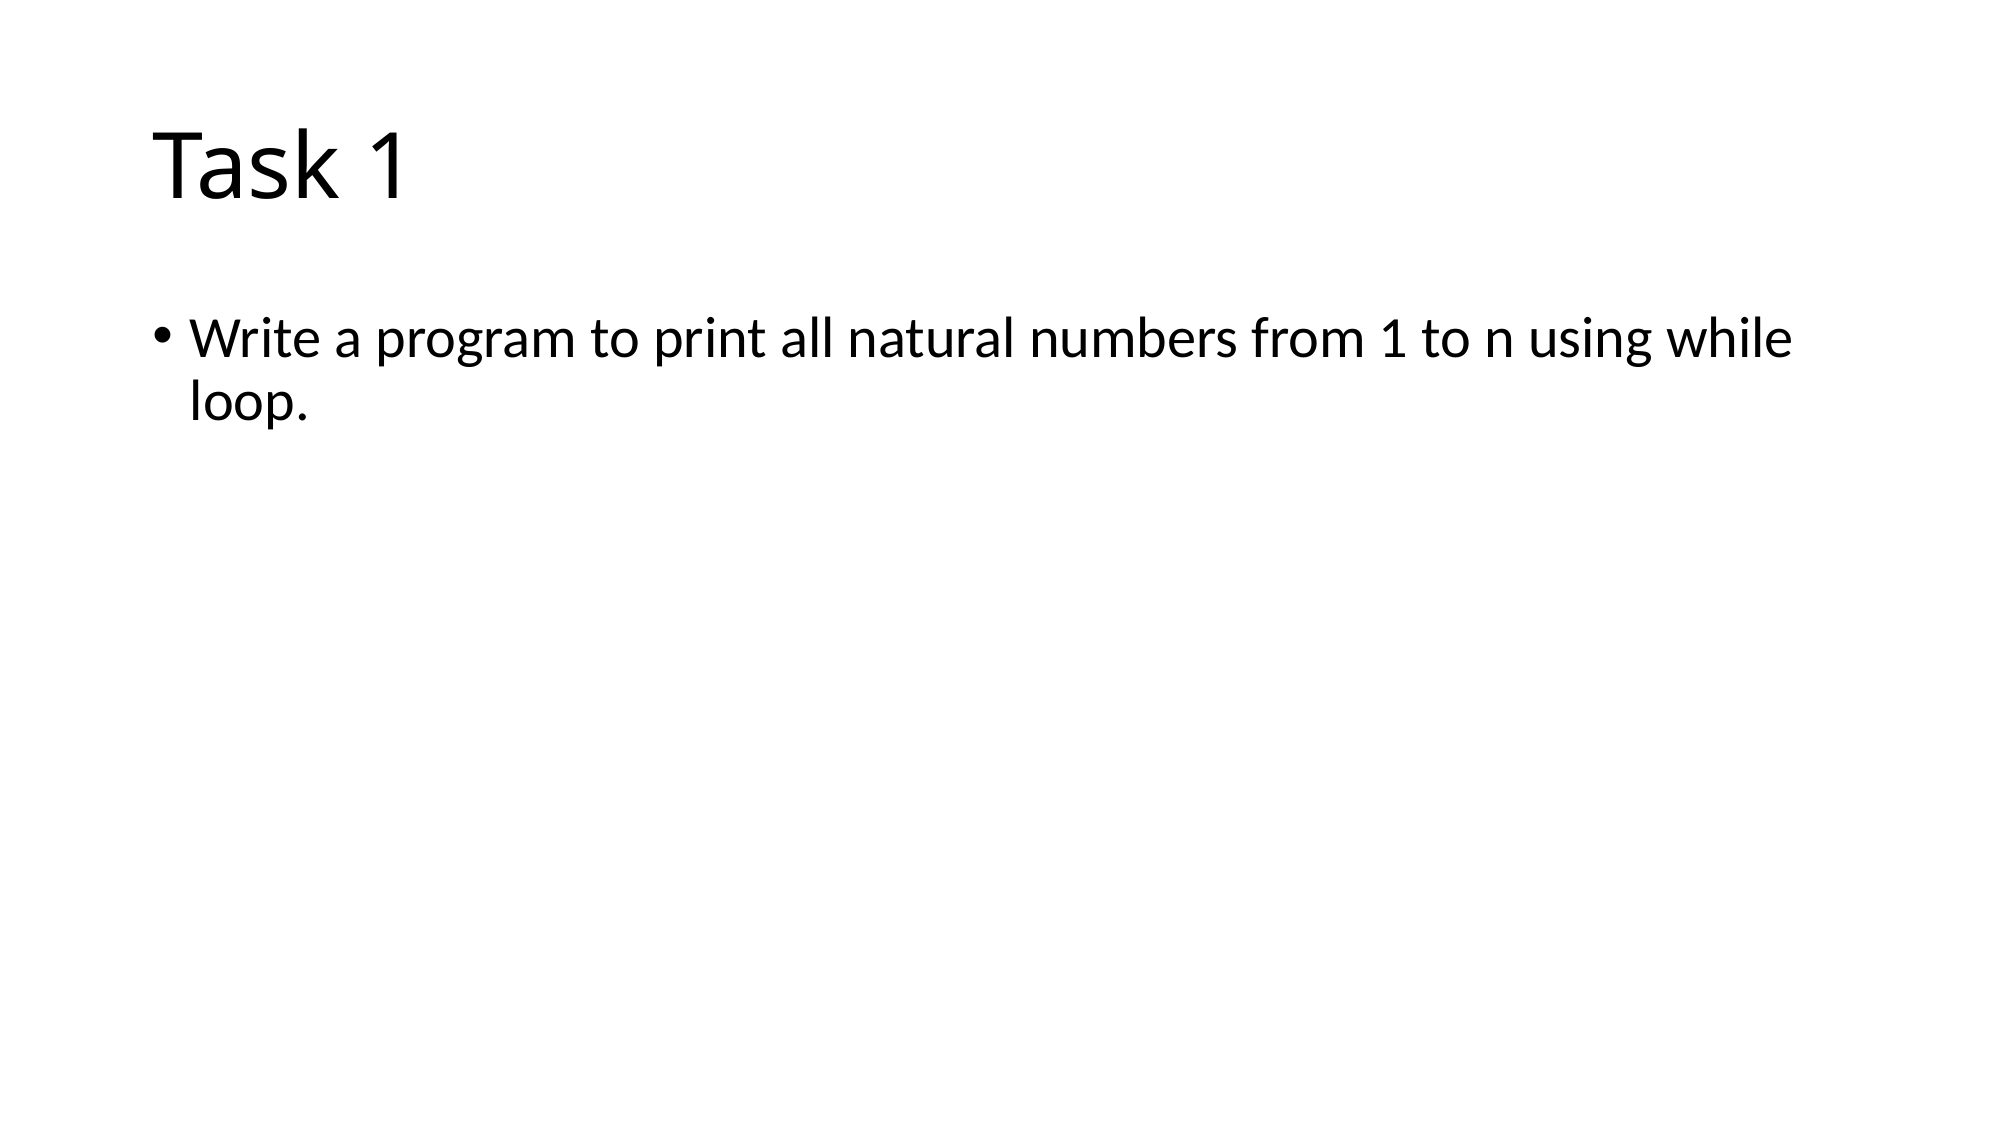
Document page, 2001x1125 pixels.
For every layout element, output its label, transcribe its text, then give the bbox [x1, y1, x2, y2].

list Write a program to print all natural numbers from 1 to n using while loop. [137, 299, 1863, 1014]
title Task 1 [137, 59, 1863, 278]
